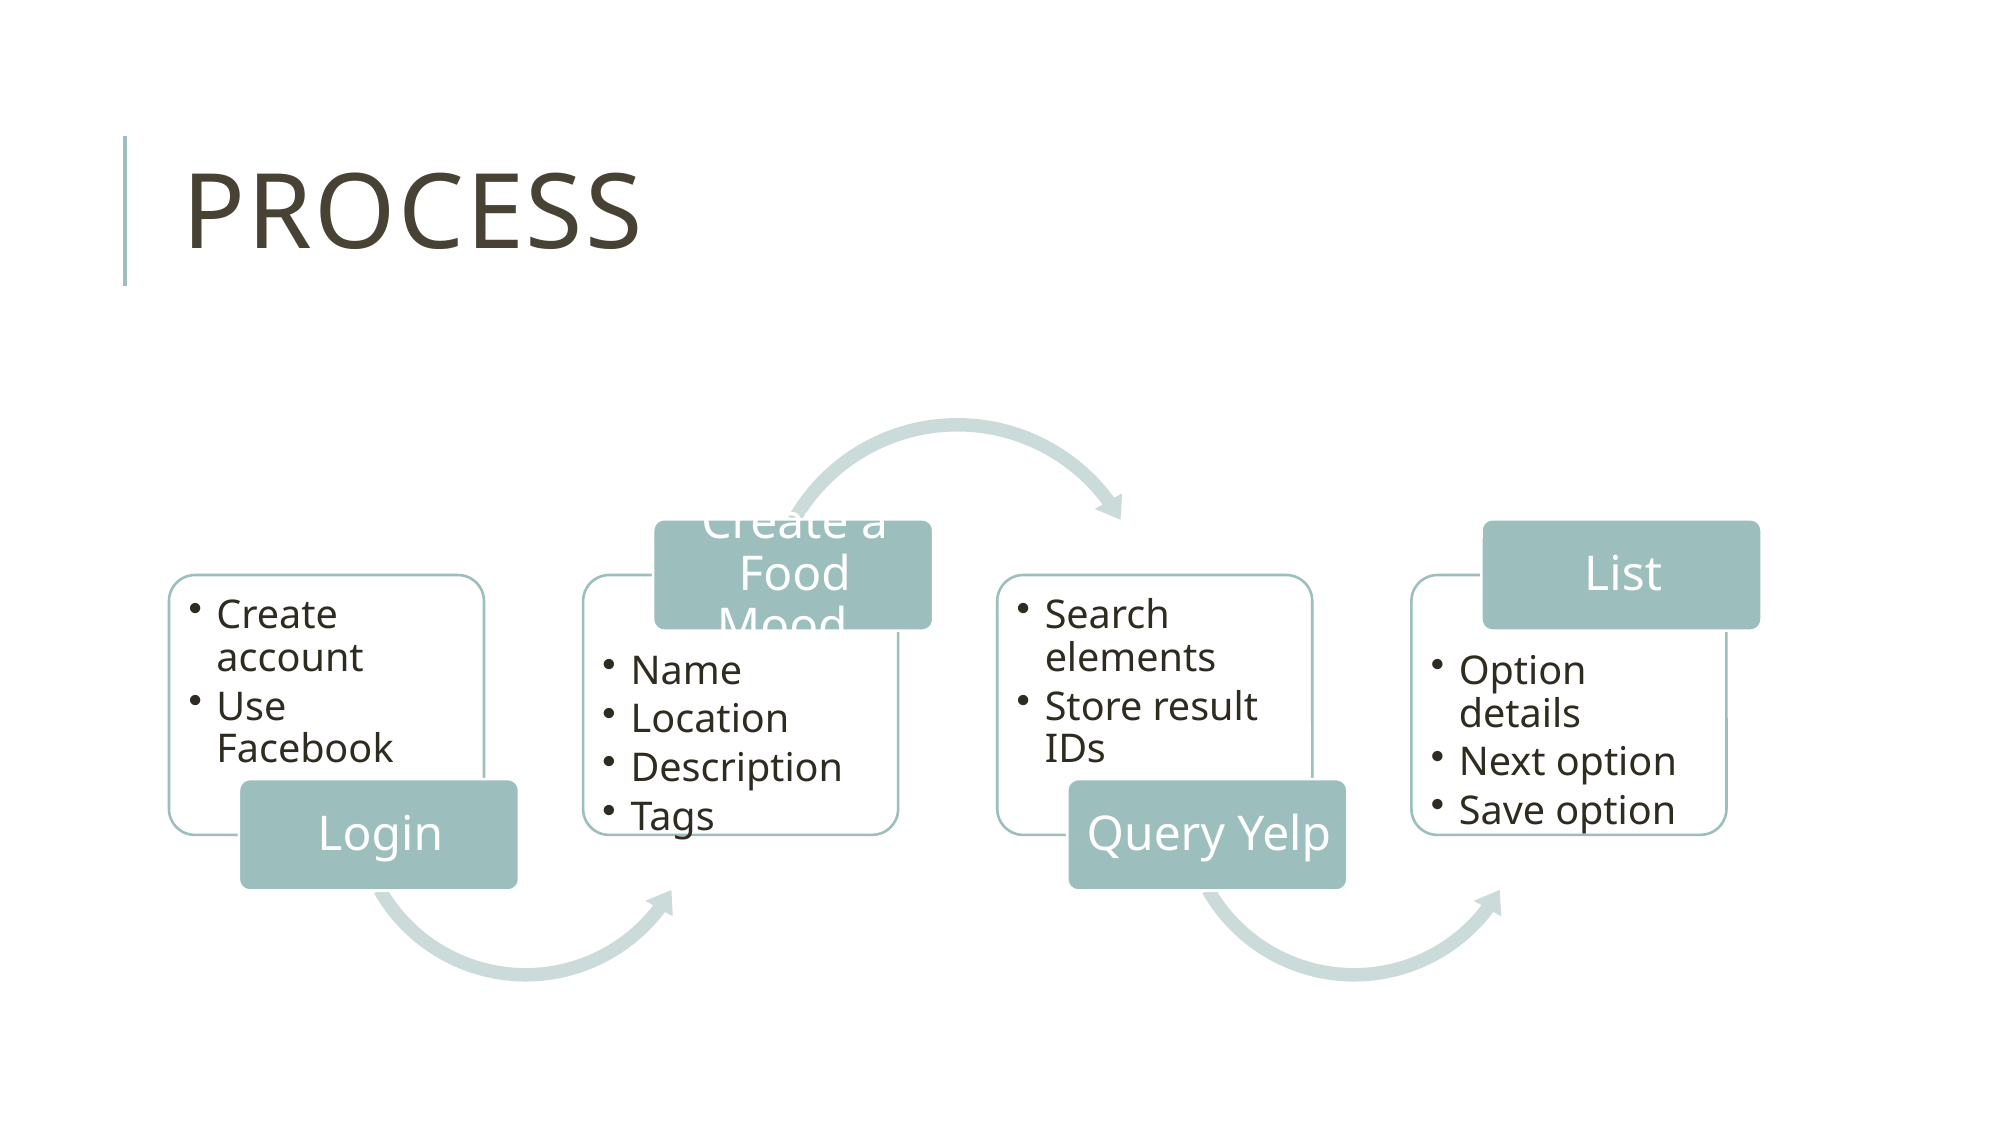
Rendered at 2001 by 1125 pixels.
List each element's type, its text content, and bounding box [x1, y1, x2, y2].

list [167, 374, 1763, 1036]
title Process [168, 96, 1763, 342]
